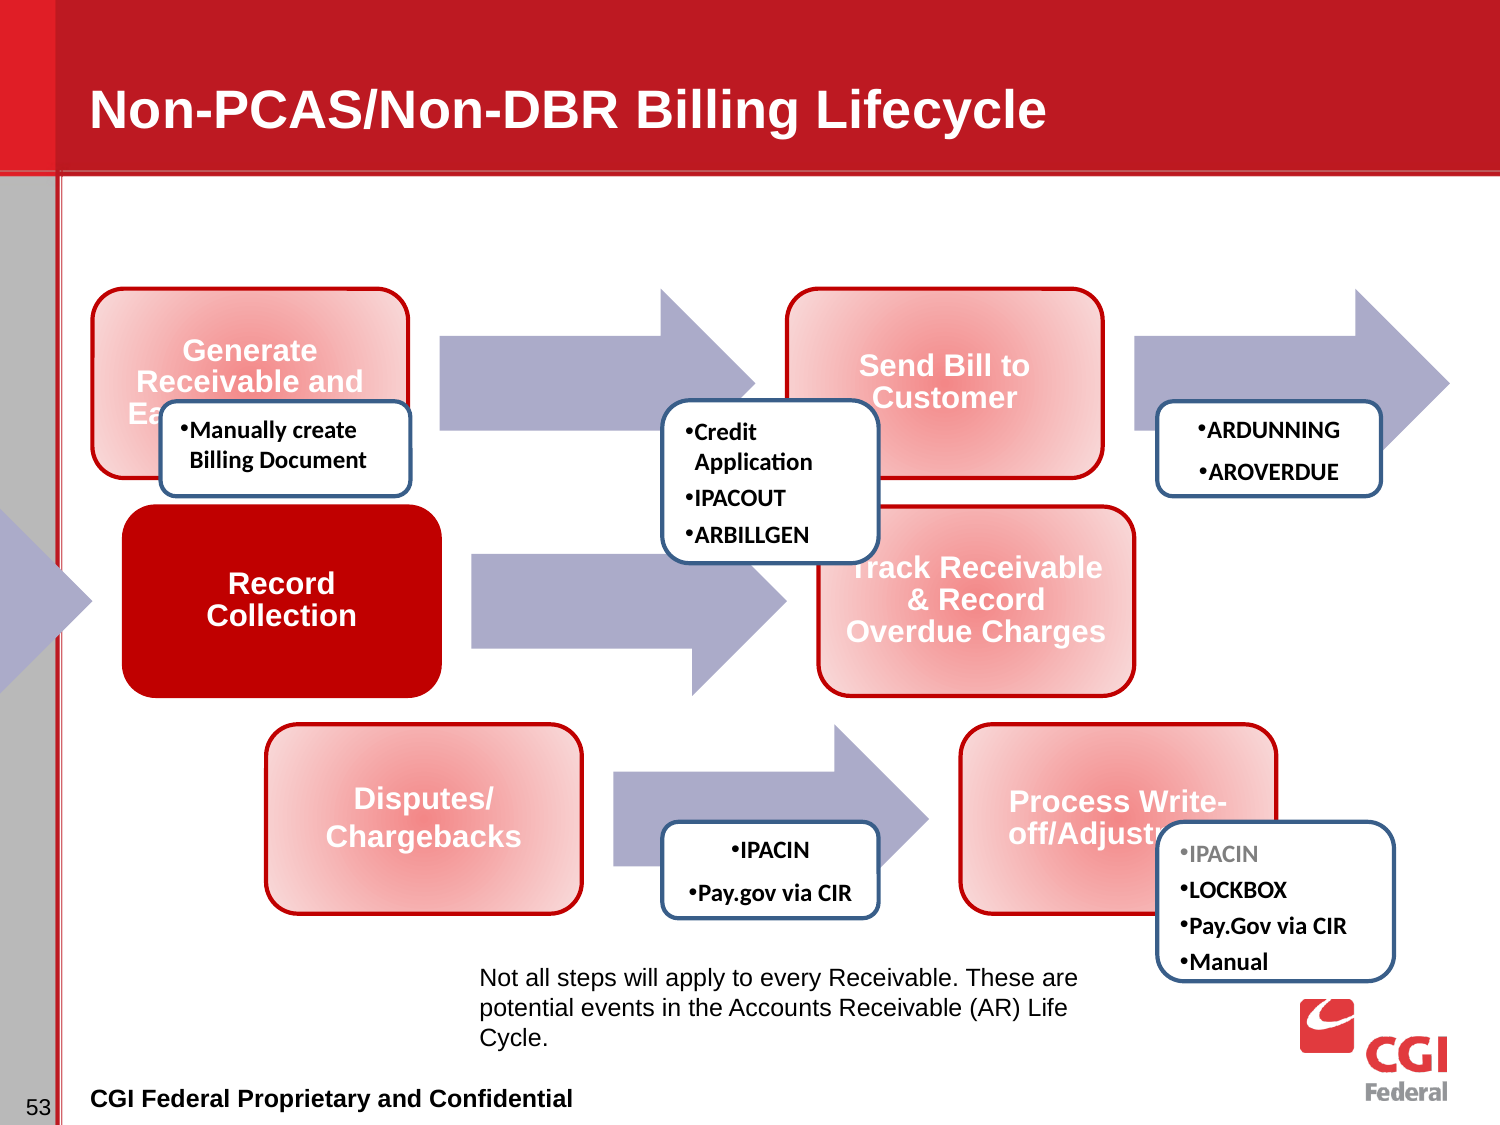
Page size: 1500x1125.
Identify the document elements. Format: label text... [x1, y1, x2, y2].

text_box IPACIN LOCKBOX Pay.Gov via CIR Manual [1157, 821, 1395, 982]
text_box Disputes/ Chargebacks [266, 724, 582, 914]
picture [0, 0, 1500, 570]
text_box Record Collection [123, 506, 440, 696]
picture [1300, 999, 1447, 1101]
text_box Generate Receivable and Earned Revenue [92, 288, 409, 479]
text_box IPACIN Pay.gov via CIR [662, 821, 879, 919]
slide_number ‹#› [0, 1075, 78, 1125]
text_box Not all steps will apply to every Receivable. These are potential events in the Accounts Receivable (AR) Life Cycle. [464, 953, 1158, 1075]
title Non-PCAS/Non-DBR Billing Lifecycle [74, 54, 1286, 147]
text_box [471, 553, 787, 696]
text_box Track Receivable & Record Overdue Charges [818, 506, 1135, 696]
text_box Process Write-off/Adjustment [960, 724, 1277, 914]
text_box [1134, 288, 1450, 452]
text_box [439, 288, 756, 479]
text_box Send Bill to Customer [786, 288, 1103, 479]
picture [0, 632, 63, 1075]
text_box ARDUNNING AROVERDUE [1157, 401, 1382, 497]
text_box [613, 724, 930, 870]
text_box [0, 508, 93, 694]
text_box Credit Application IPACOUT ARBILLGEN [662, 400, 879, 564]
footer CGI Federal Proprietary and Confidential [75, 1074, 1225, 1125]
text_box Manually create Billing Document [160, 401, 411, 497]
